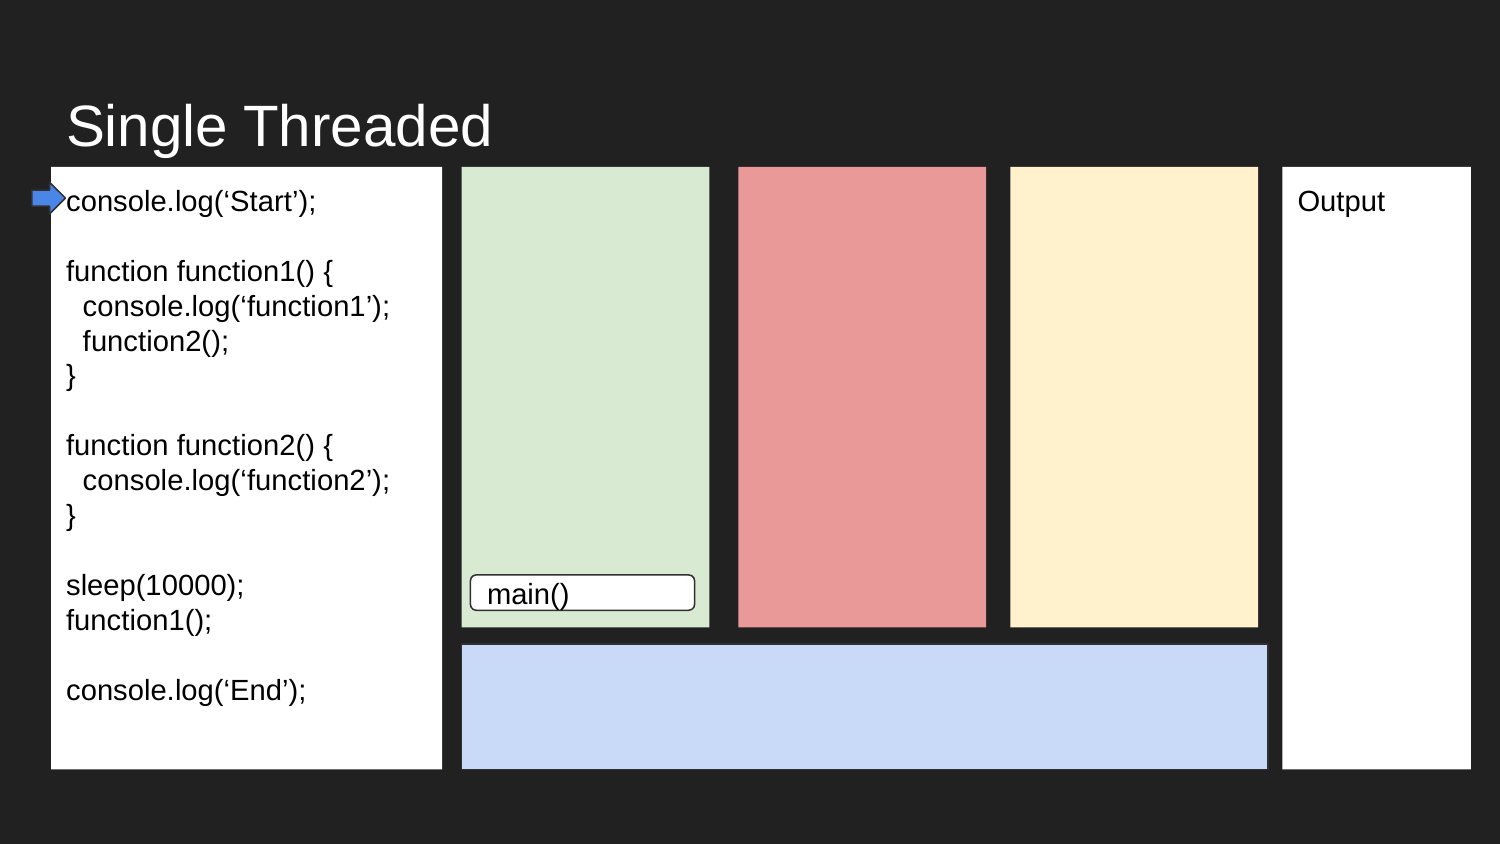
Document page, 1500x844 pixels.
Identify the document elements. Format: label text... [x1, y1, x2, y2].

text_box [31, 182, 66, 215]
text_box [461, 643, 1269, 770]
text_box [1010, 166, 1259, 628]
text_box console.log(‘Start’); function function1() { console.log(‘function1’); function2(); } function function2() { console.log(‘function2’); } sleep(10000); function1(); console.log(‘End’); [51, 166, 443, 770]
text_box [738, 166, 987, 628]
title Single Threaded [51, 72, 1449, 167]
text_box Output [1282, 166, 1471, 770]
text_box main() [470, 574, 695, 611]
text_box [461, 167, 710, 628]
